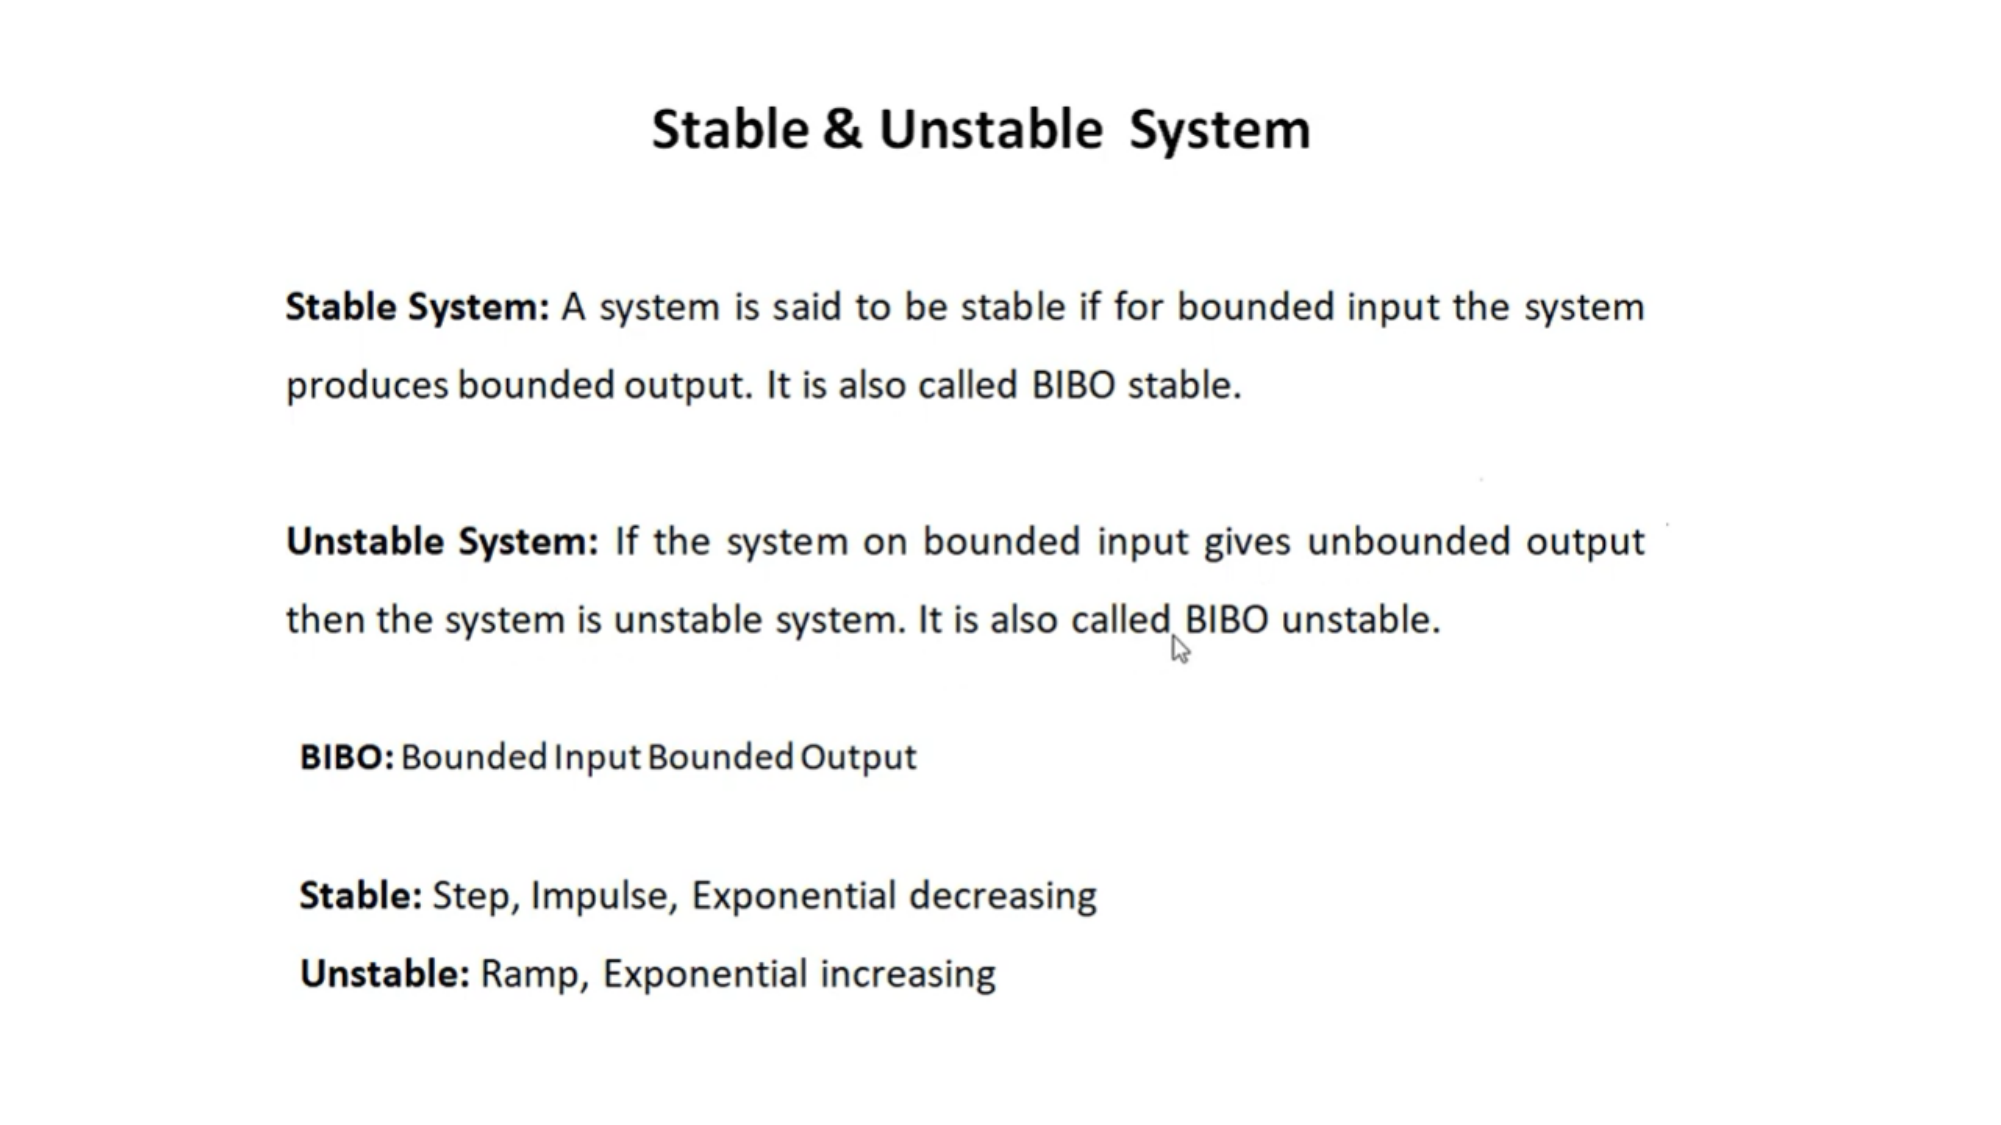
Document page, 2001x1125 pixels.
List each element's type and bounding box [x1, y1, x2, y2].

picture [285, 74, 1715, 1050]
